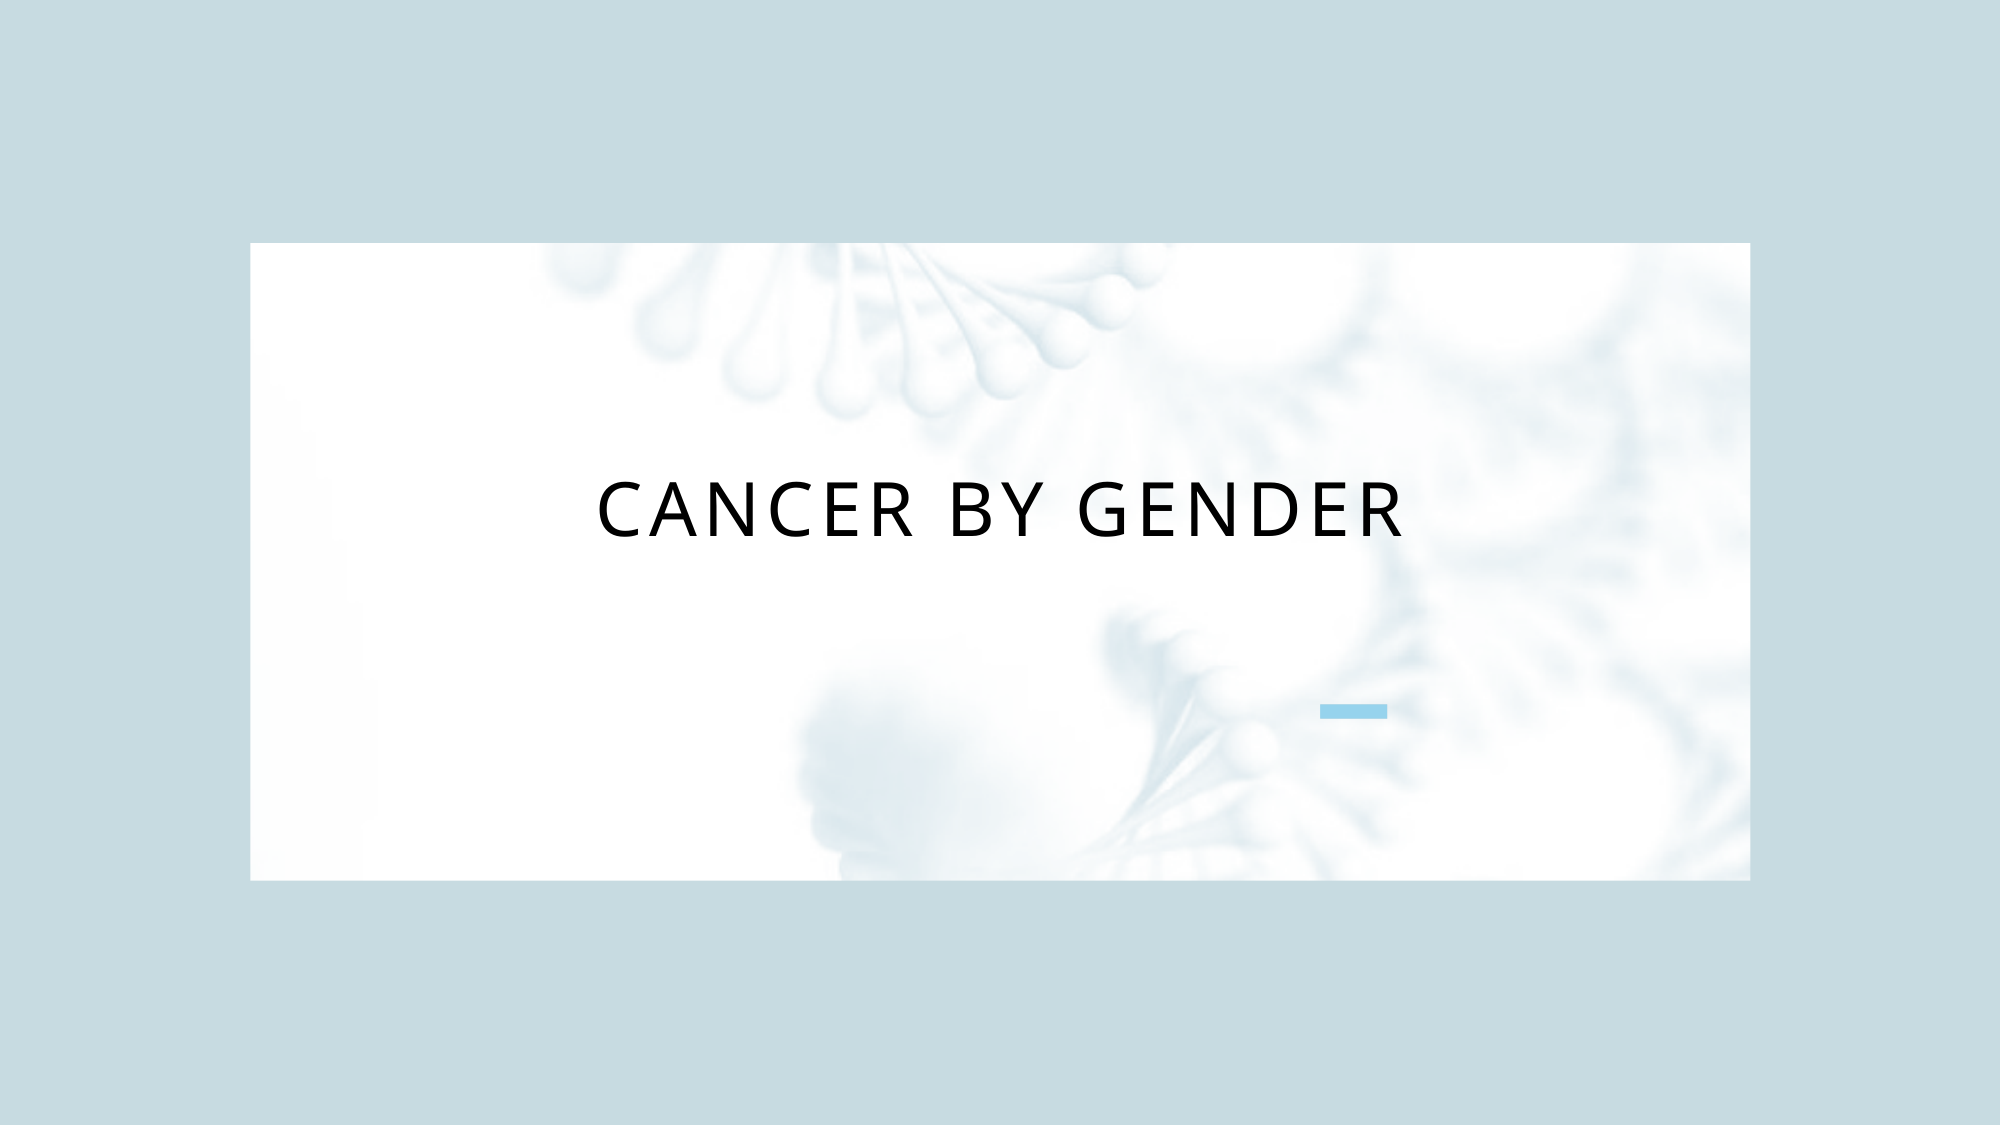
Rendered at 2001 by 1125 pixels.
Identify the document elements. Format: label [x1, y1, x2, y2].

picture [250, 242, 1751, 881]
